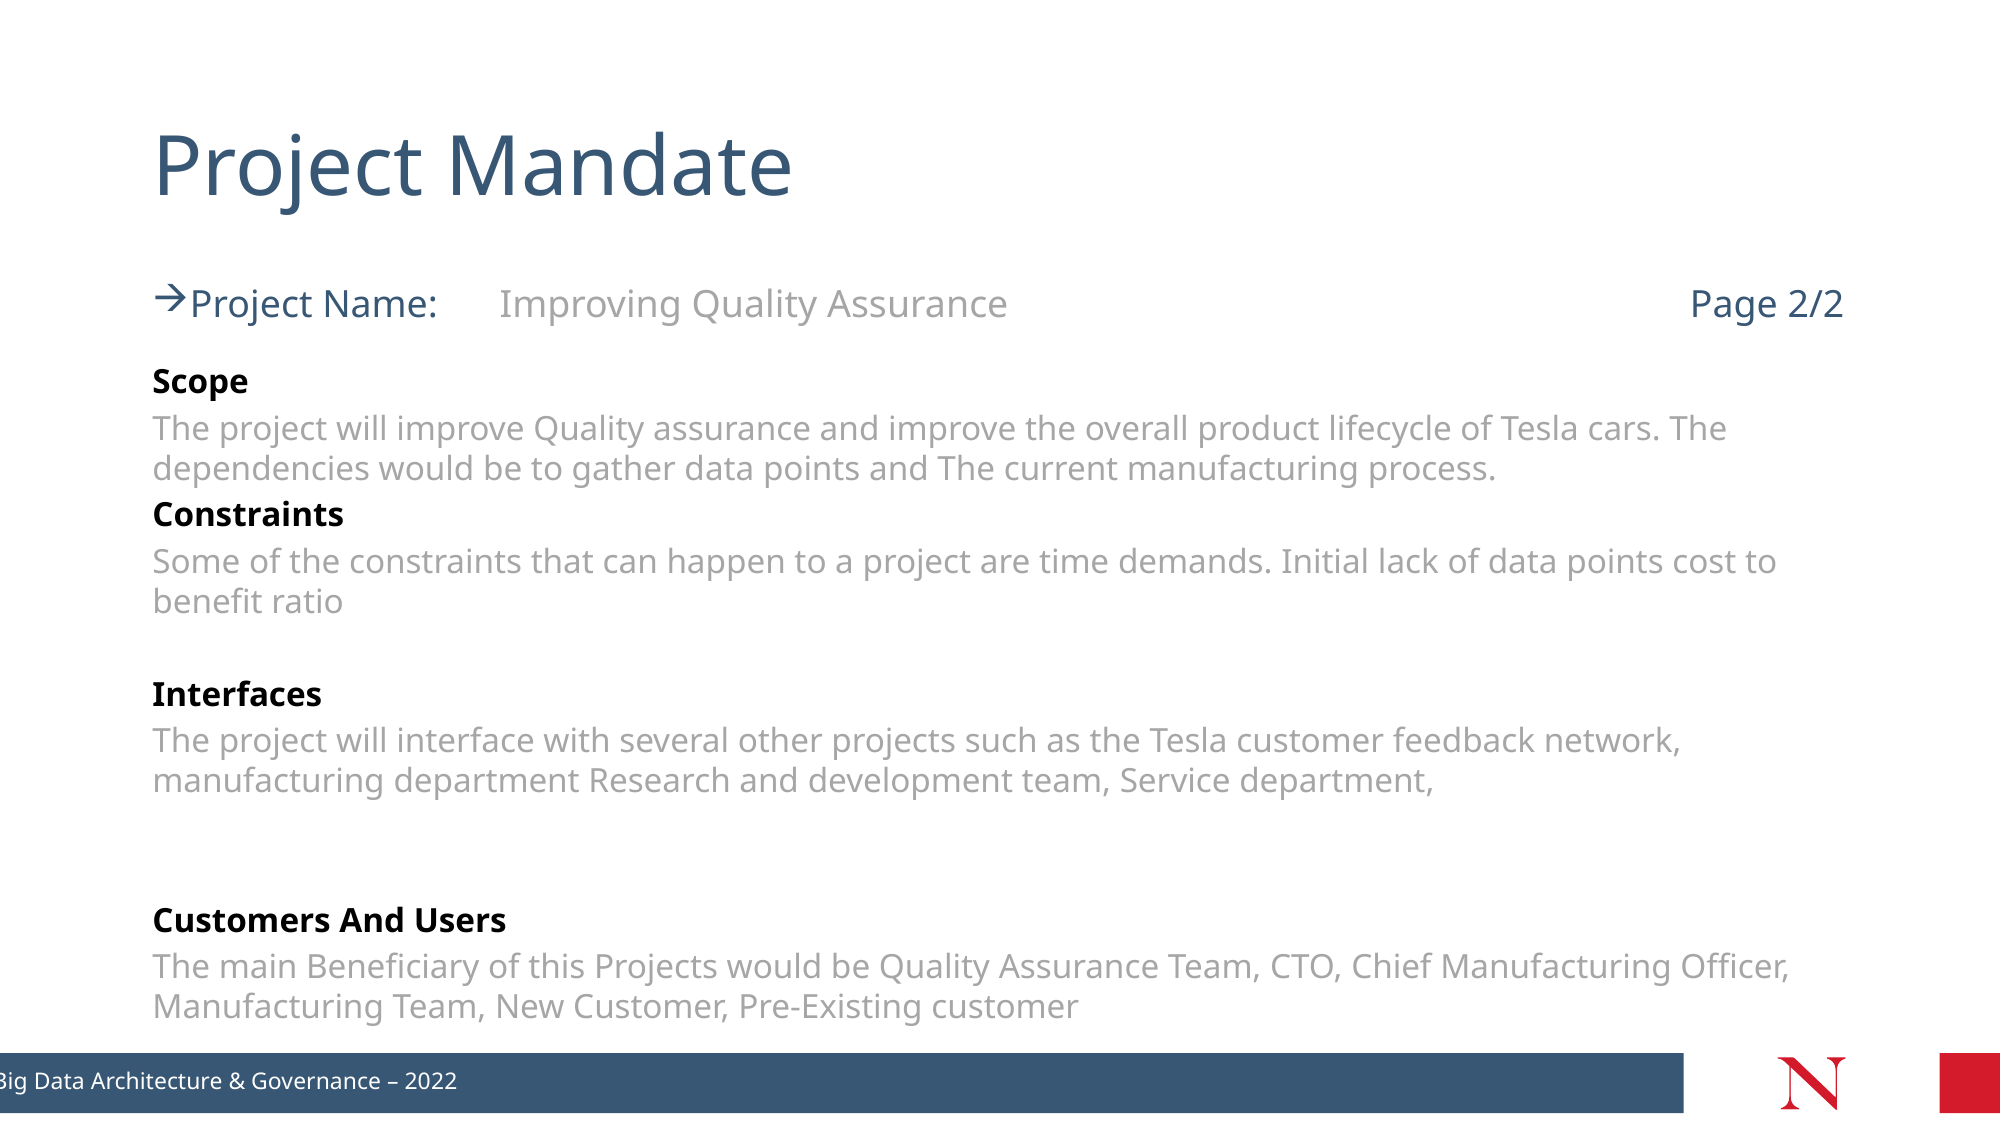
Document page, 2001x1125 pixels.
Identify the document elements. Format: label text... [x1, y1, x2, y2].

title Project Mandate [137, 59, 1863, 277]
list Scope The project will improve Quality assurance and improve the overall product lifecycle of Tesla cars. The dependencies would be to gather data points and The current manufacturing process. Constraints Some of the constraints that can happen to a project are time demands. Initial lack of data points cost to benefit ratio Interfaces The project will interface with several other projects such as the Tesla customer feedback network, manufacturing department Research and development team, Service department, Customers And Users The main Beneficiary of this Projects would be Quality Assurance Team, CTO, Chief Manufacturing Officer, Manufacturing Team, New Customer, Pre-Existing customer [137, 353, 1863, 1034]
picture [1766, 1038, 1857, 1125]
list Project Name: Improving Quality Assurance Page 2/2 [137, 277, 1863, 353]
